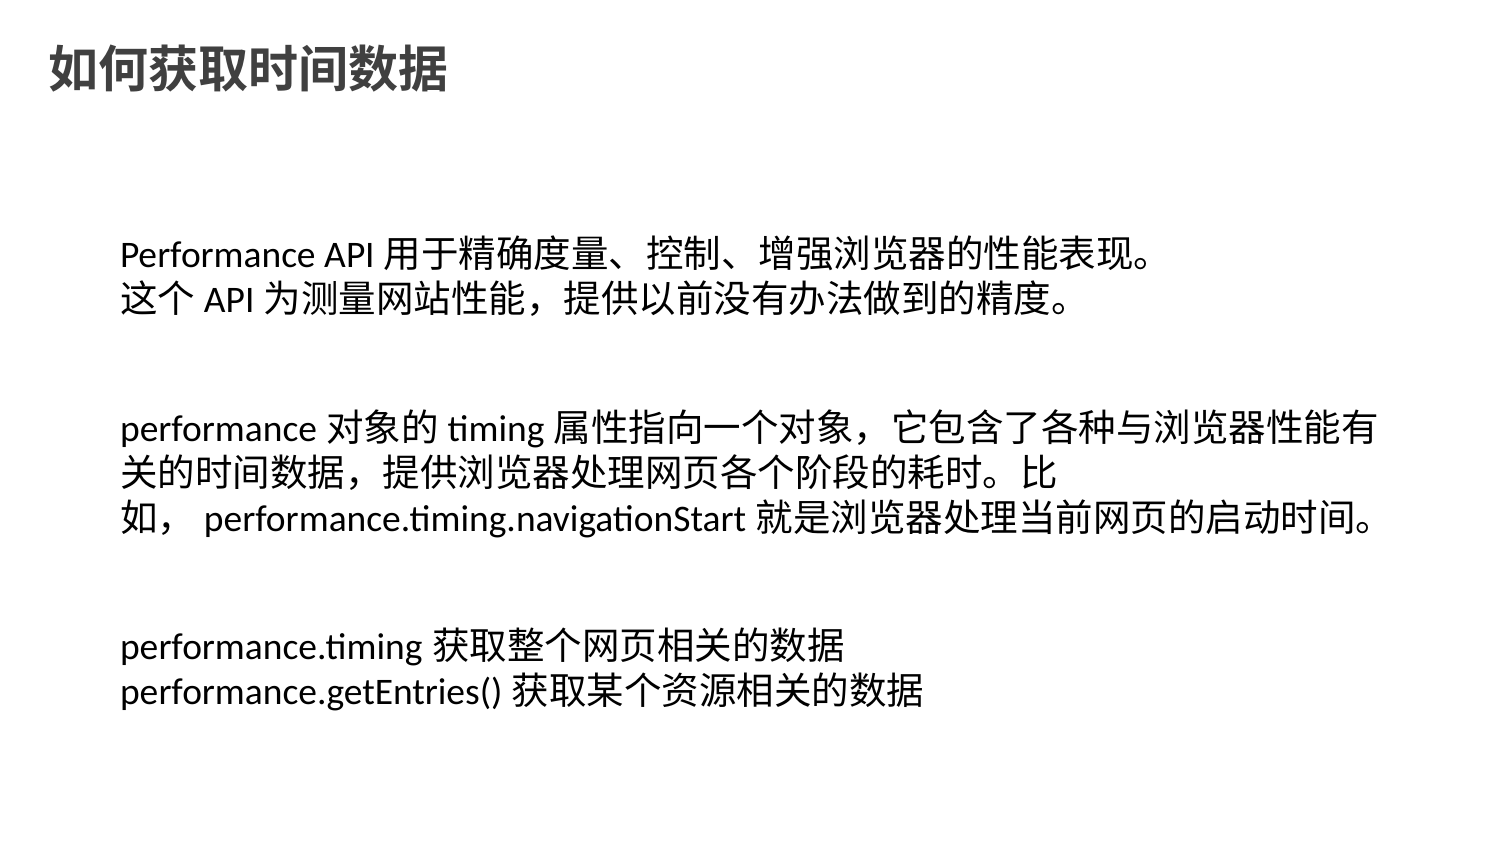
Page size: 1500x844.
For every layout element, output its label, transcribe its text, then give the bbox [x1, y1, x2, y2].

text_box performance对象的timing属性指向一个对象，它包含了各种与浏览器性能有关的时间数据，提供浏览器处理网页各个阶段的耗时。比如，performance.timing.navigationStart就是浏览器处理当前网页的启动时间。 [105, 396, 1428, 546]
text_box performance.timing获取整个网页相关的数据 performance.getEntries()获取某个资源相关的数据 [105, 614, 1125, 720]
text_box Performance API用于精确度量、控制、增强浏览器的性能表现。这个API为测量网站性能，提供以前没有办法做到的精度。 [105, 222, 1213, 328]
text_box 如何获取时间数据 [32, 29, 567, 106]
